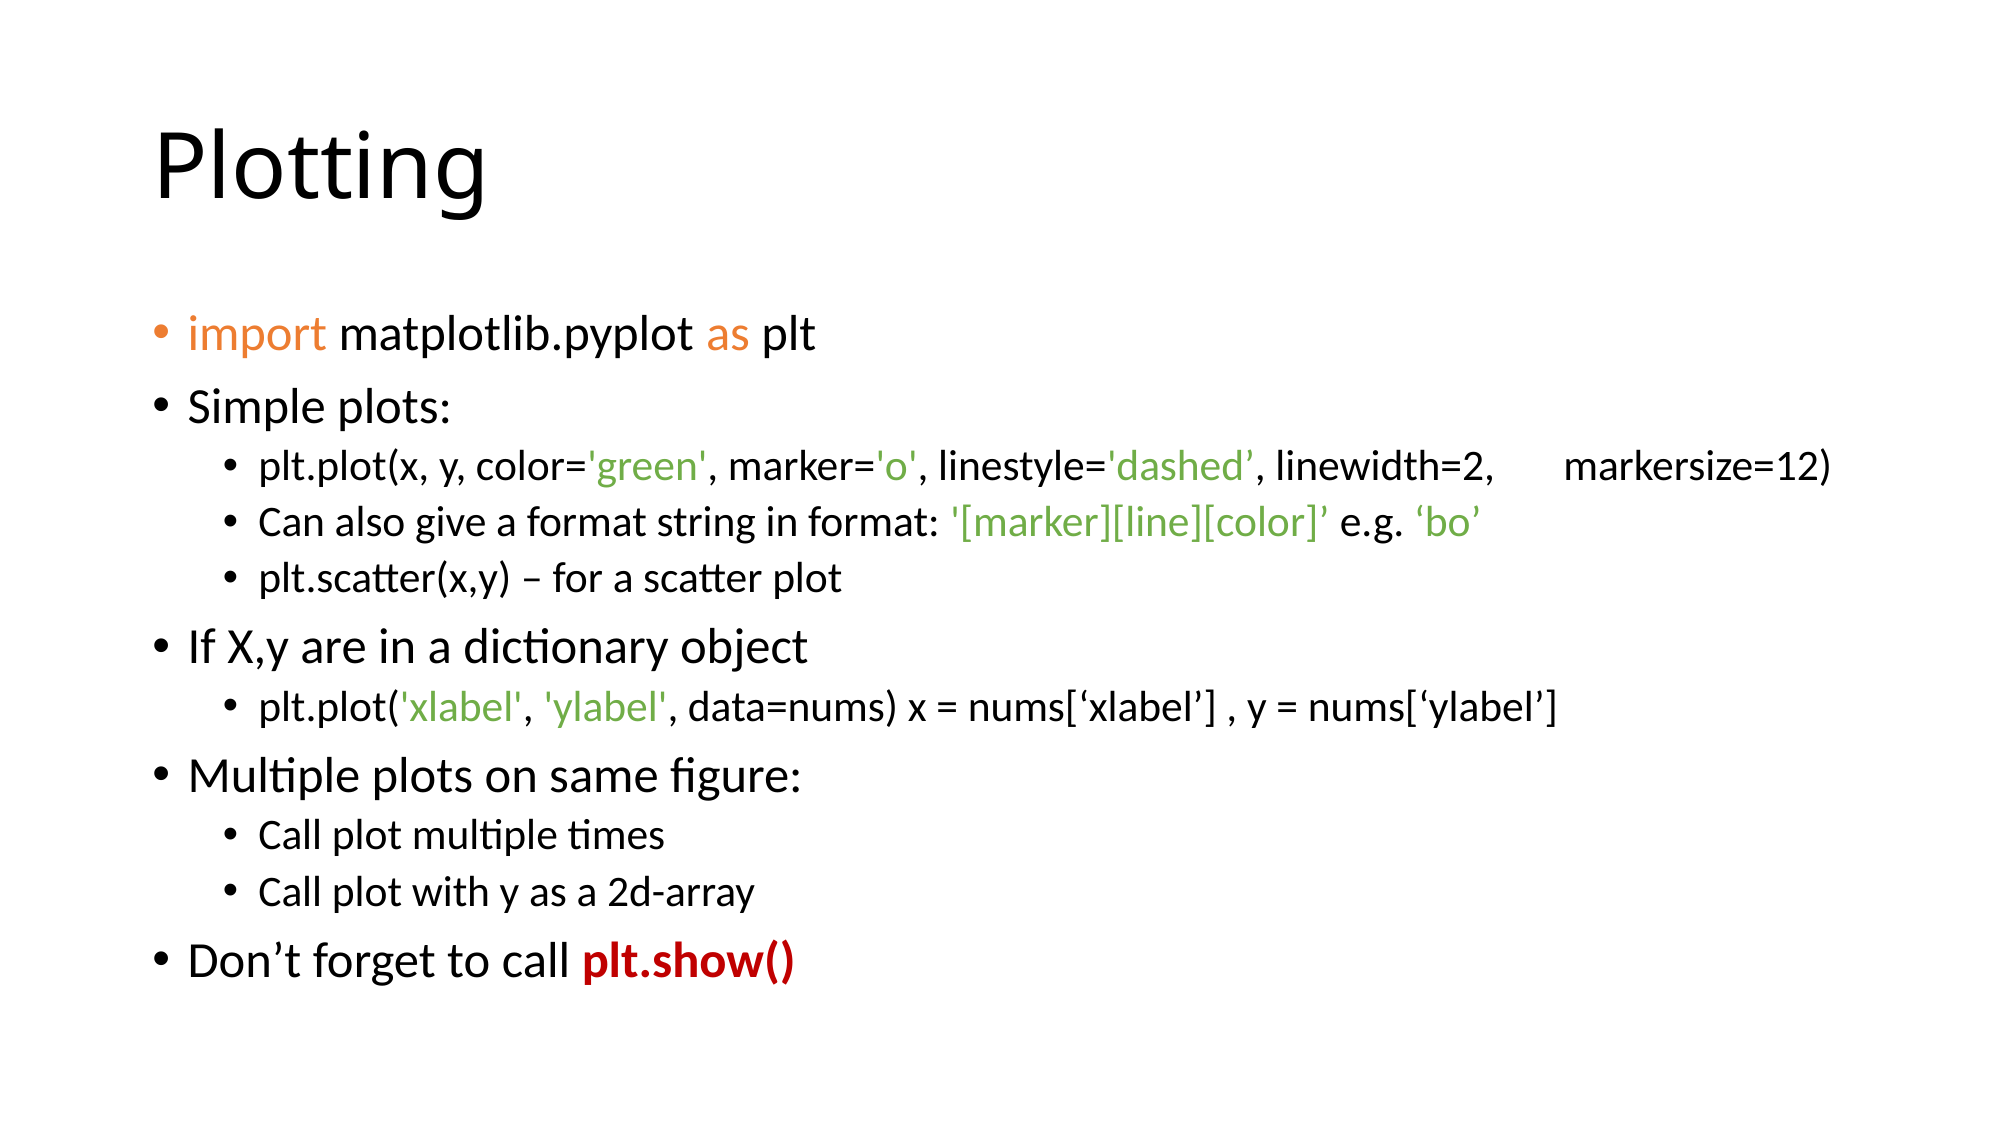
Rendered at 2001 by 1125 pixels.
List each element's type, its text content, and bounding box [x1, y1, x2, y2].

list import matplotlib.pyplot as plt Simple plots: plt.plot(x, y, color='green', marker='o', linestyle='dashed’, linewidth=2, markersize=12) Can also give a format string in format: '[marker][line][color]’ e.g. ‘bo’ plt.scatter(x,y) – for a scatter plot If X,y are in a dictionary object plt.plot('xlabel', 'ylabel', data=nums) x = nums[‘xlabel’] , y = nums[‘ylabel’] Multiple plots on same figure: Call plot multiple times Call plot with y as a 2d-array Don’t forget to call plt.show() [137, 299, 1863, 1014]
title Plotting [137, 59, 1863, 278]
